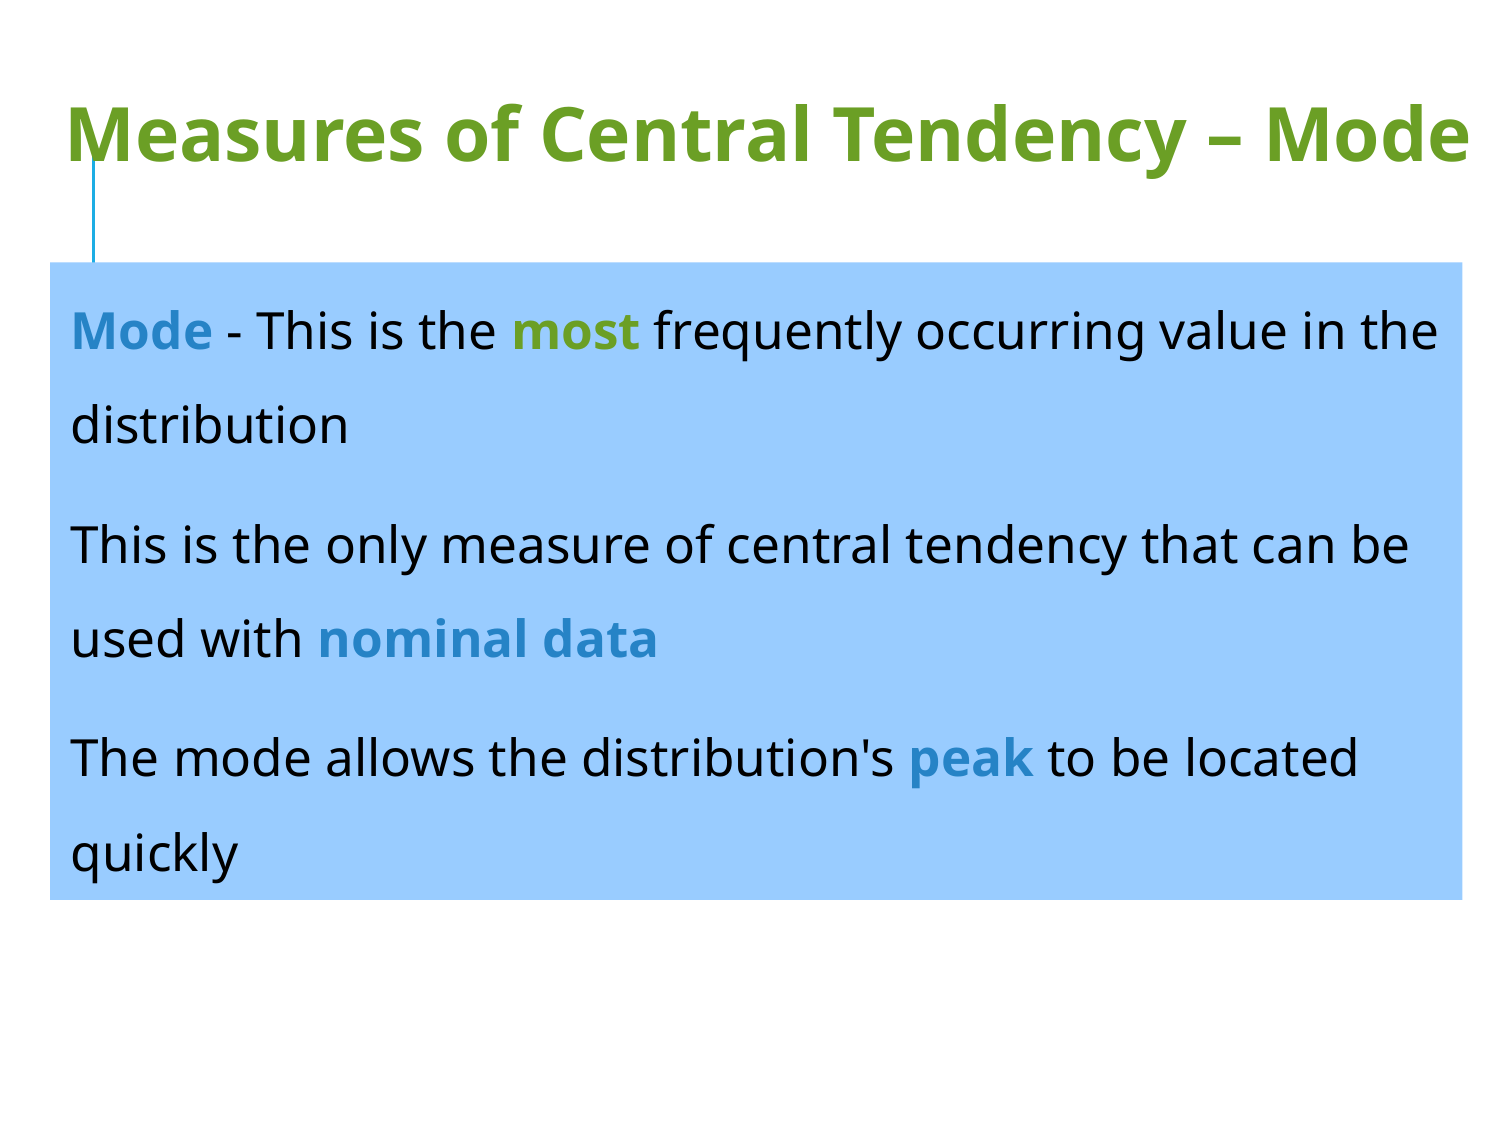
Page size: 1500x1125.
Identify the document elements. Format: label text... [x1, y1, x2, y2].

list Mode - This is the most frequently occurring value in the distribution This is the only measure of central tendency that can be used with nominal data The mode allows the distribution's peak to be located quickly [50, 262, 1463, 900]
text_box Measures of Central Tendency – Mode [37, 62, 1500, 200]
